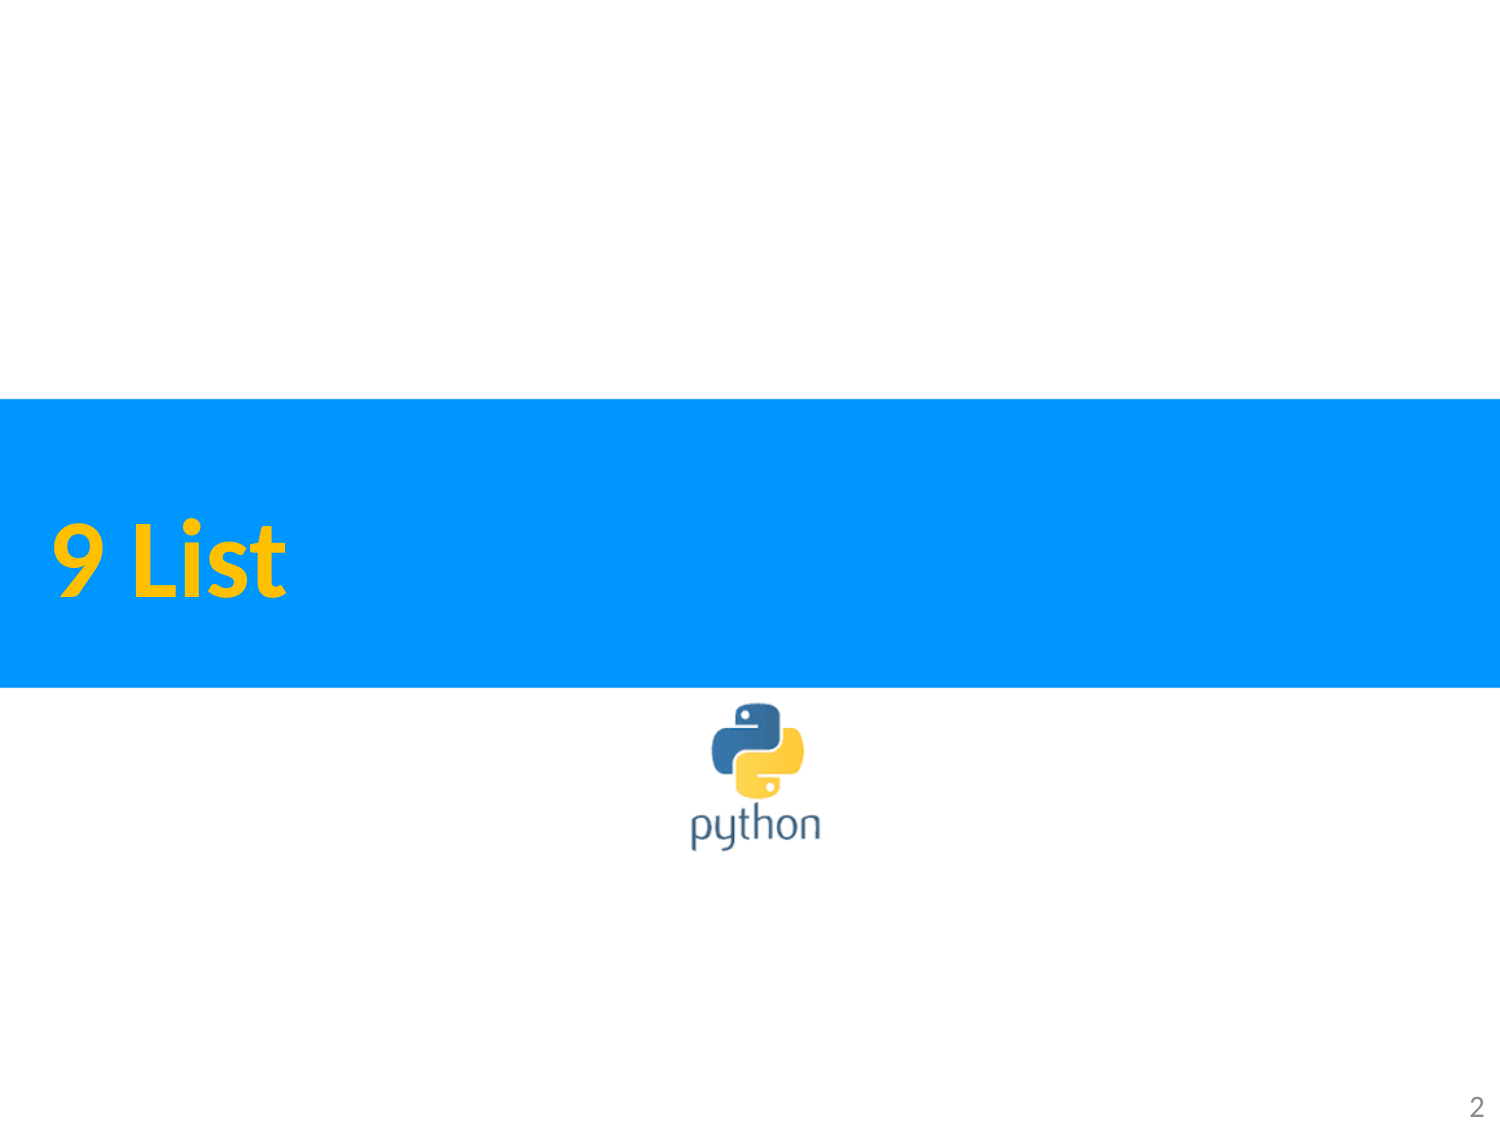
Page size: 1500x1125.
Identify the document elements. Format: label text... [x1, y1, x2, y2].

slide_number 2 [1162, 1074, 1500, 1125]
text_box 9 List [33, 477, 1467, 627]
picture [0, 0, 1500, 1125]
